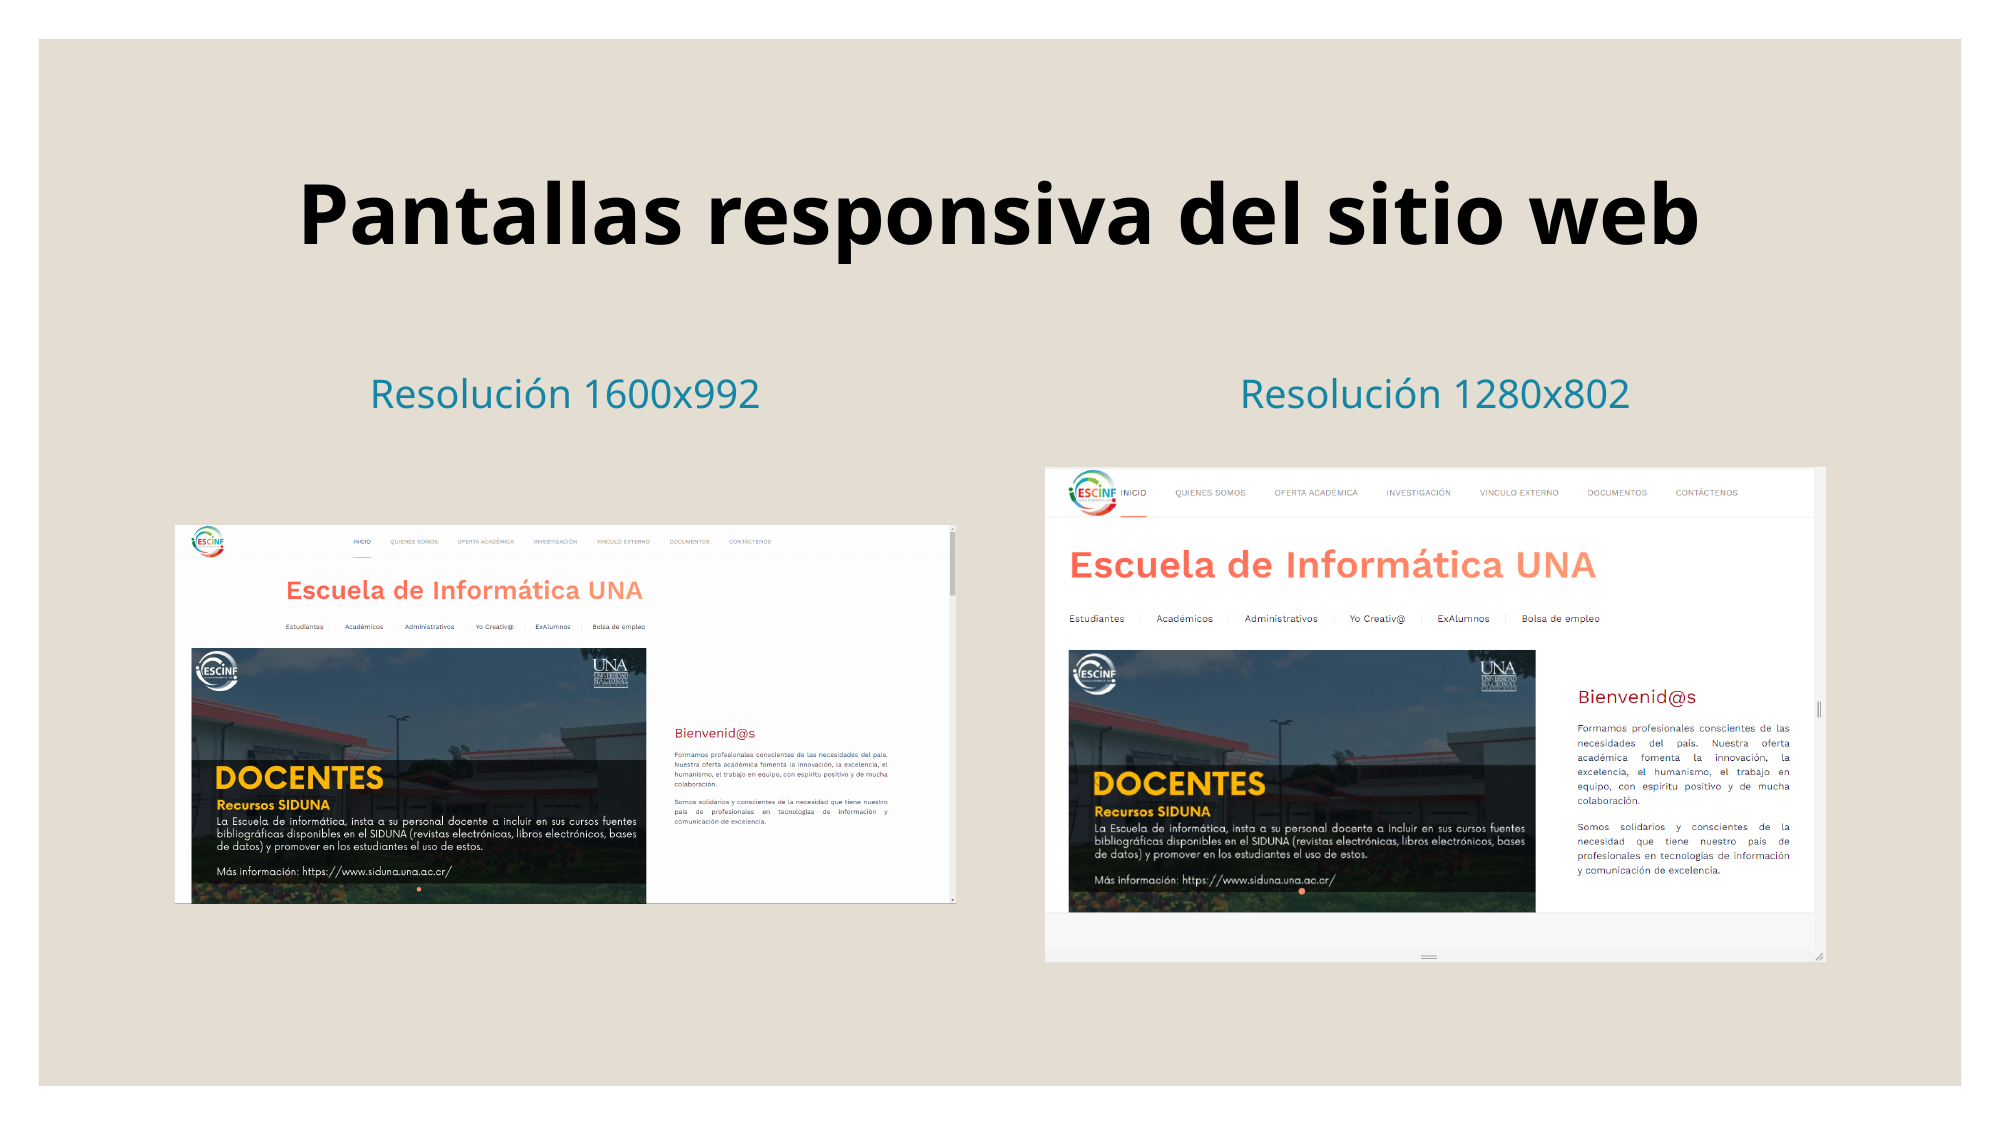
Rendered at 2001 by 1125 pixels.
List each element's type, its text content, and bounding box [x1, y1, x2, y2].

title Pantallas responsiva del sitio web [174, 105, 1825, 331]
list Resolución 1280x802 [1045, 340, 1826, 446]
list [175, 525, 956, 904]
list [1045, 467, 1826, 962]
list Resolución 1600x992 [175, 340, 956, 446]
